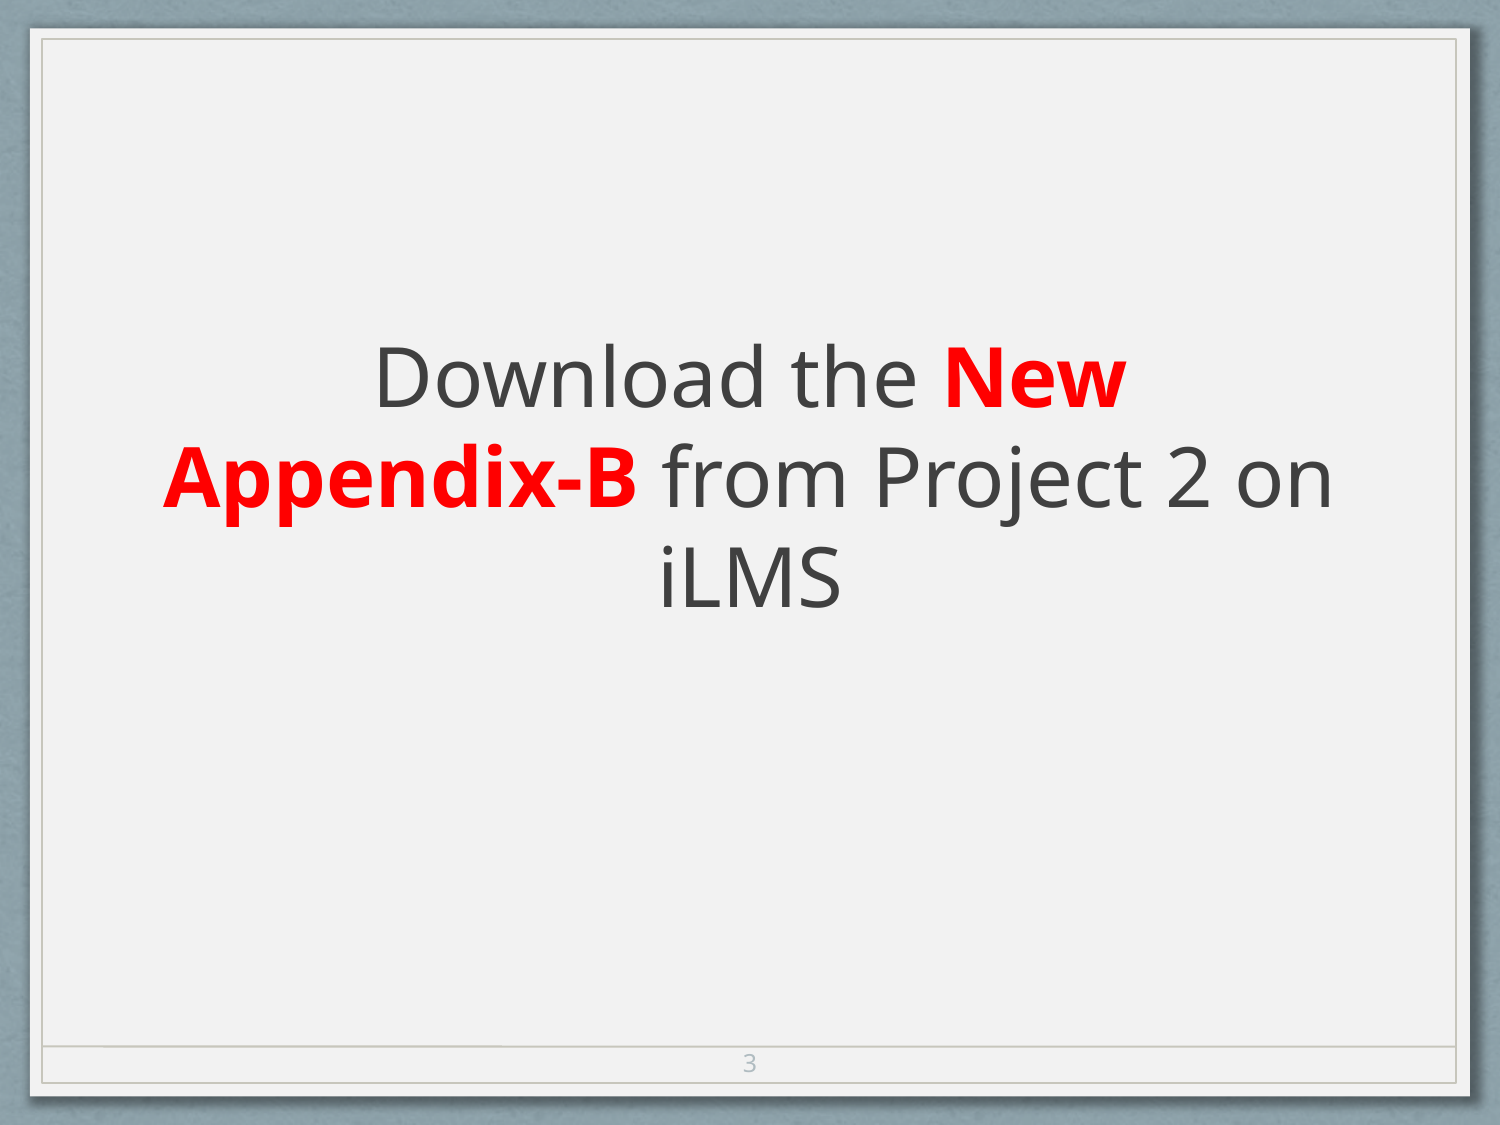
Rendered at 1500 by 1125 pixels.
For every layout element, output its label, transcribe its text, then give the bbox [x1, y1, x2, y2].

slide_number 3 [687, 1042, 813, 1088]
title Download the New Appendix-B from Project 2 on iLMS [147, 356, 1353, 632]
